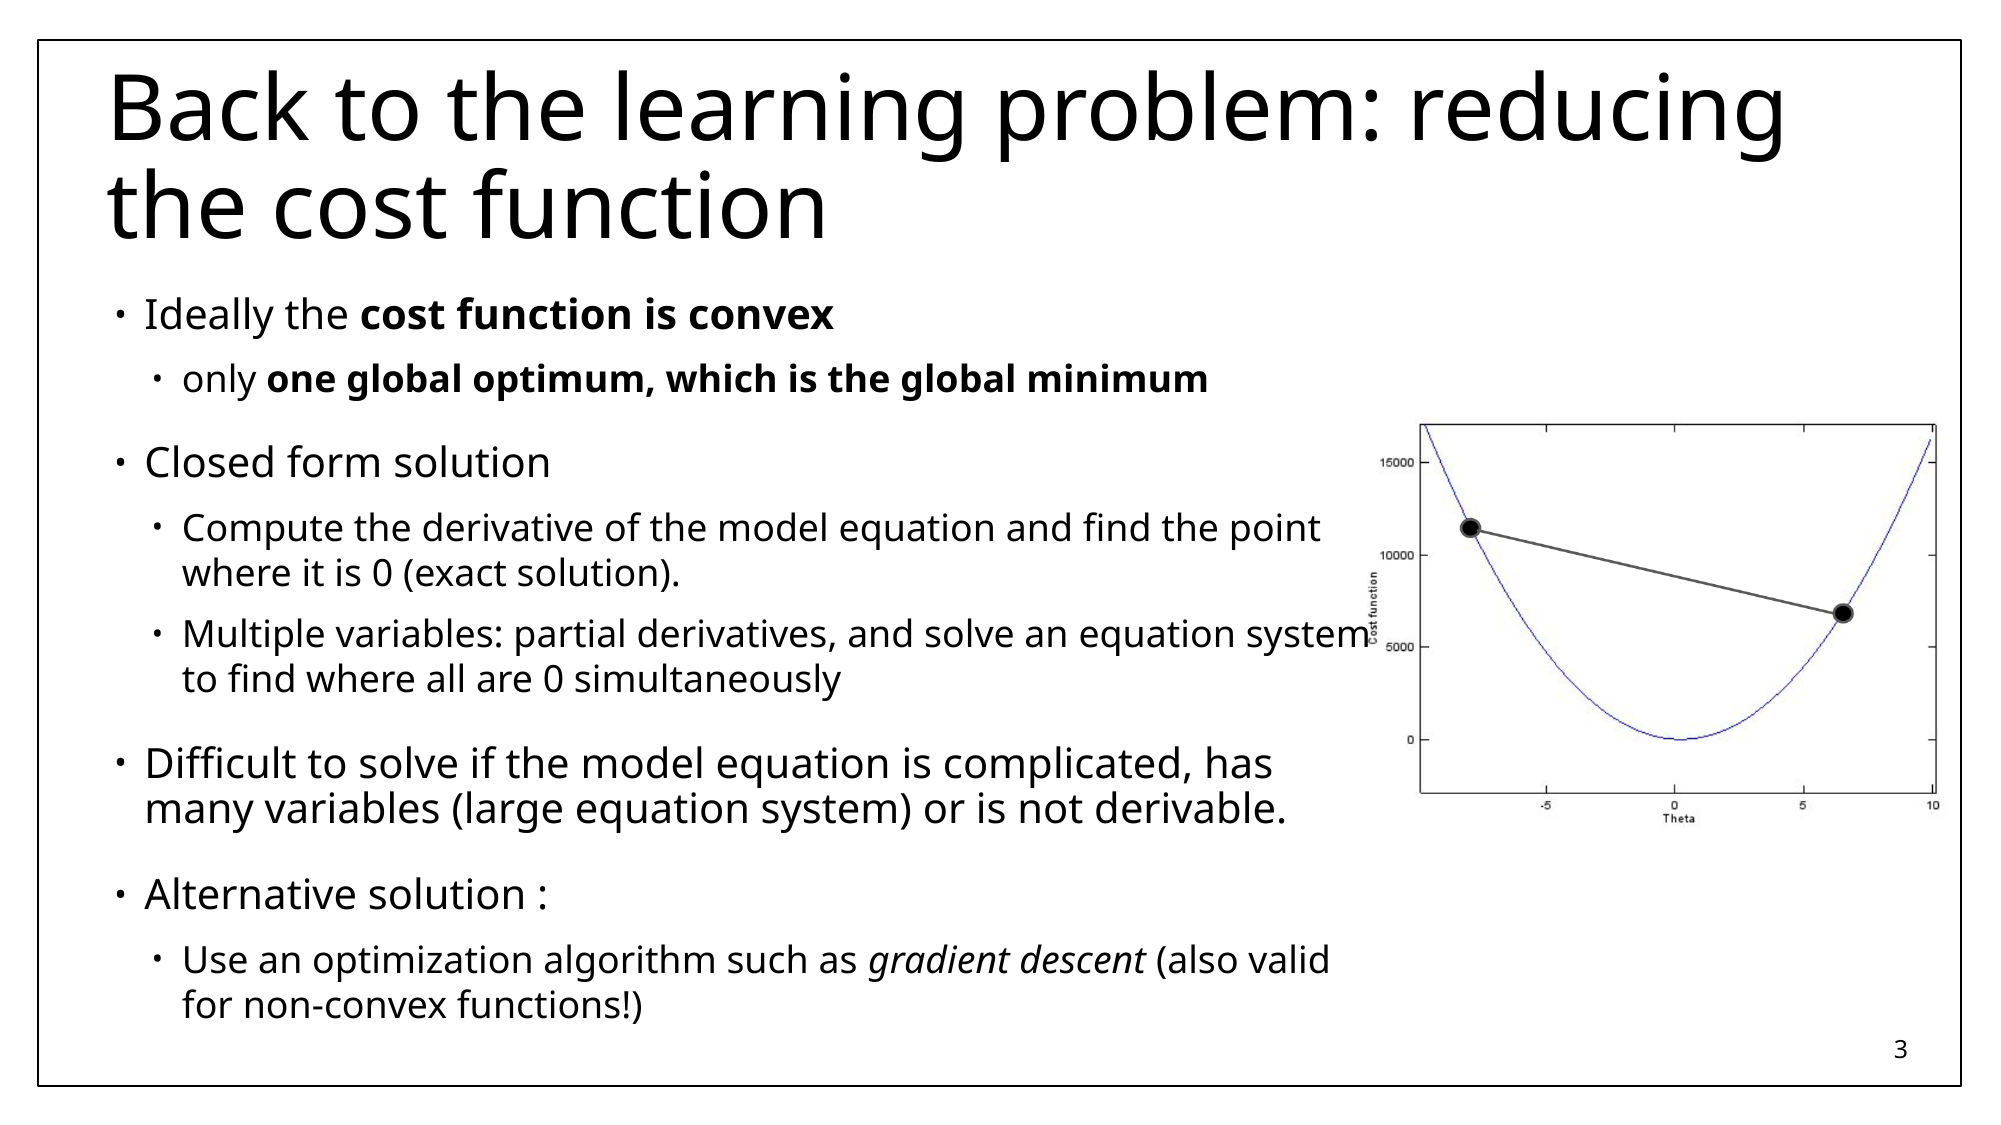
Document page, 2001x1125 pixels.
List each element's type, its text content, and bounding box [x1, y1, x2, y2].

picture [1355, 398, 1955, 838]
slide_number 3 [1643, 1020, 1924, 1081]
list Ideally the cost function is convex only one global optimum, which is the global minimum Closed form solution Compute the derivative of the model equation and find the point where it is 0 (exact solution). Multiple variables: partial derivatives, and solve an equation system to find where all are 0 simultaneously Difficult to solve if the model equation is complicated, has many variables (large equation system) or is not derivable. Alternative solution : Use an optimization algorithm such as gradient descent (also valid for non-convex functions!) [91, 286, 1401, 1063]
title Back to the learning problem: reducing the cost function [91, 48, 1924, 271]
